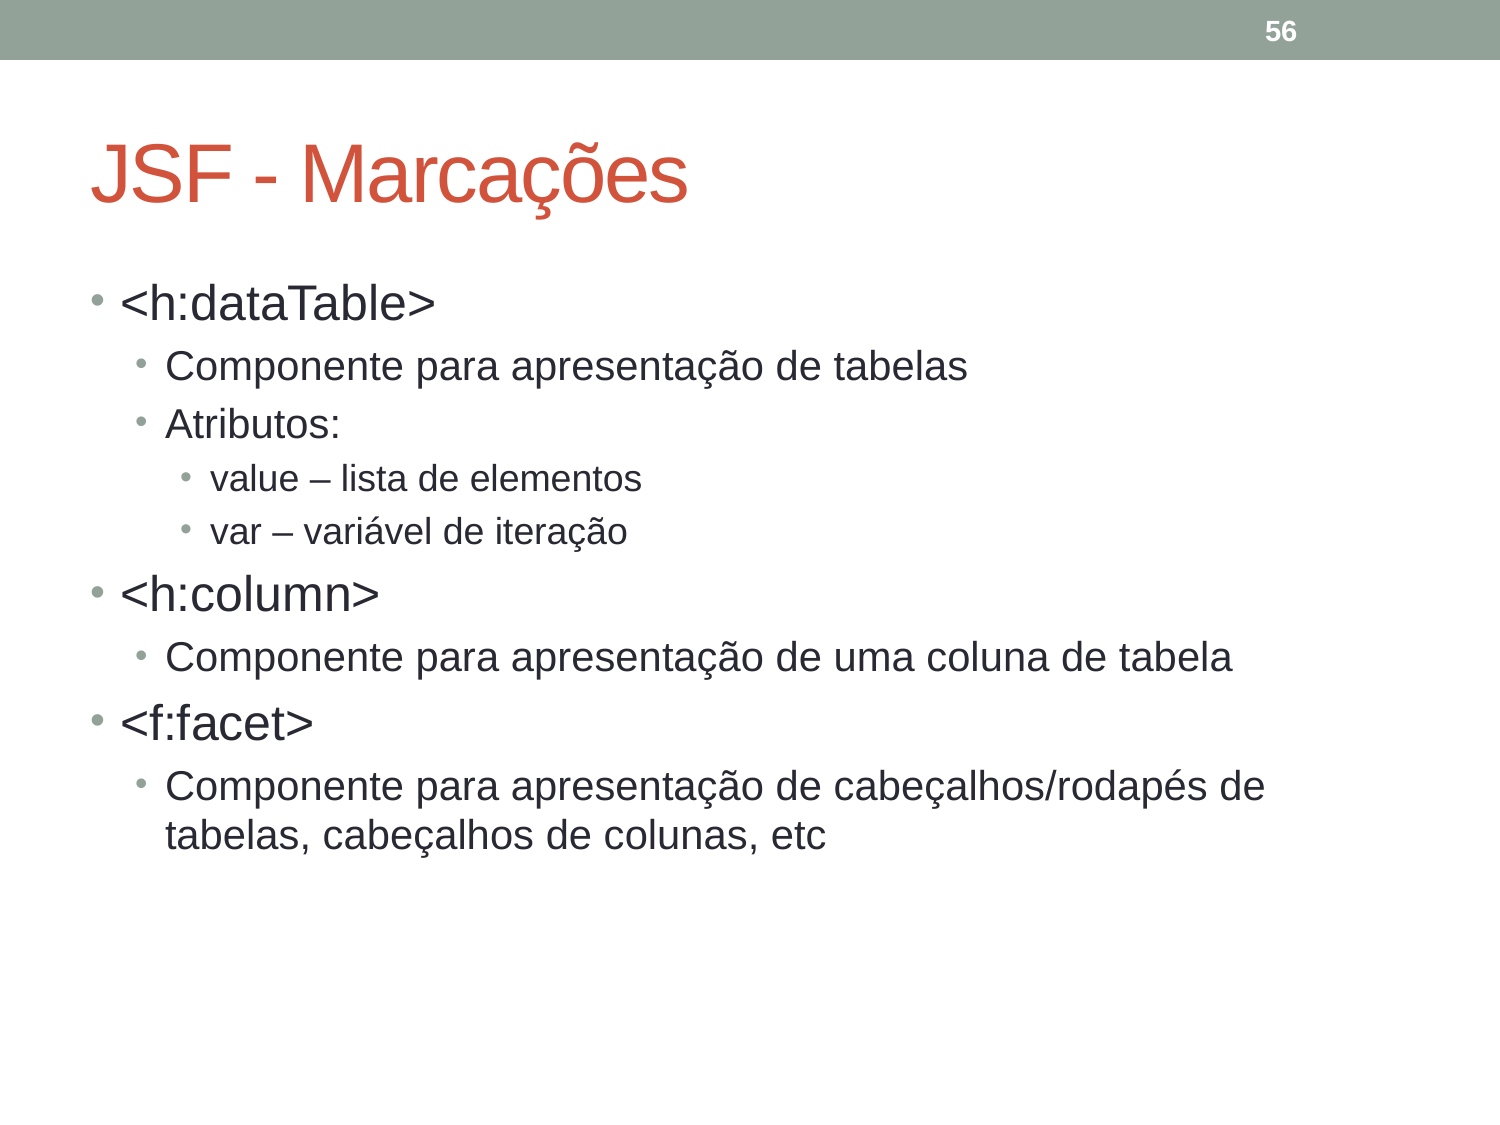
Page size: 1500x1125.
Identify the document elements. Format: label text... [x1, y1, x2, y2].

list <h:dataTable> Componente para apresentação de tabelas Atributos: value – lista de elementos var – variável de iteração <h:column> Componente para apresentação de uma coluna de tabela <f:facet> Componente para apresentação de cabeçalhos/rodapés de tabelas, cabeçalhos de colunas, etc [75, 262, 1425, 1063]
slide_number 56 [1250, 3, 1425, 57]
title JSF - Marcações [75, 87, 1425, 250]
